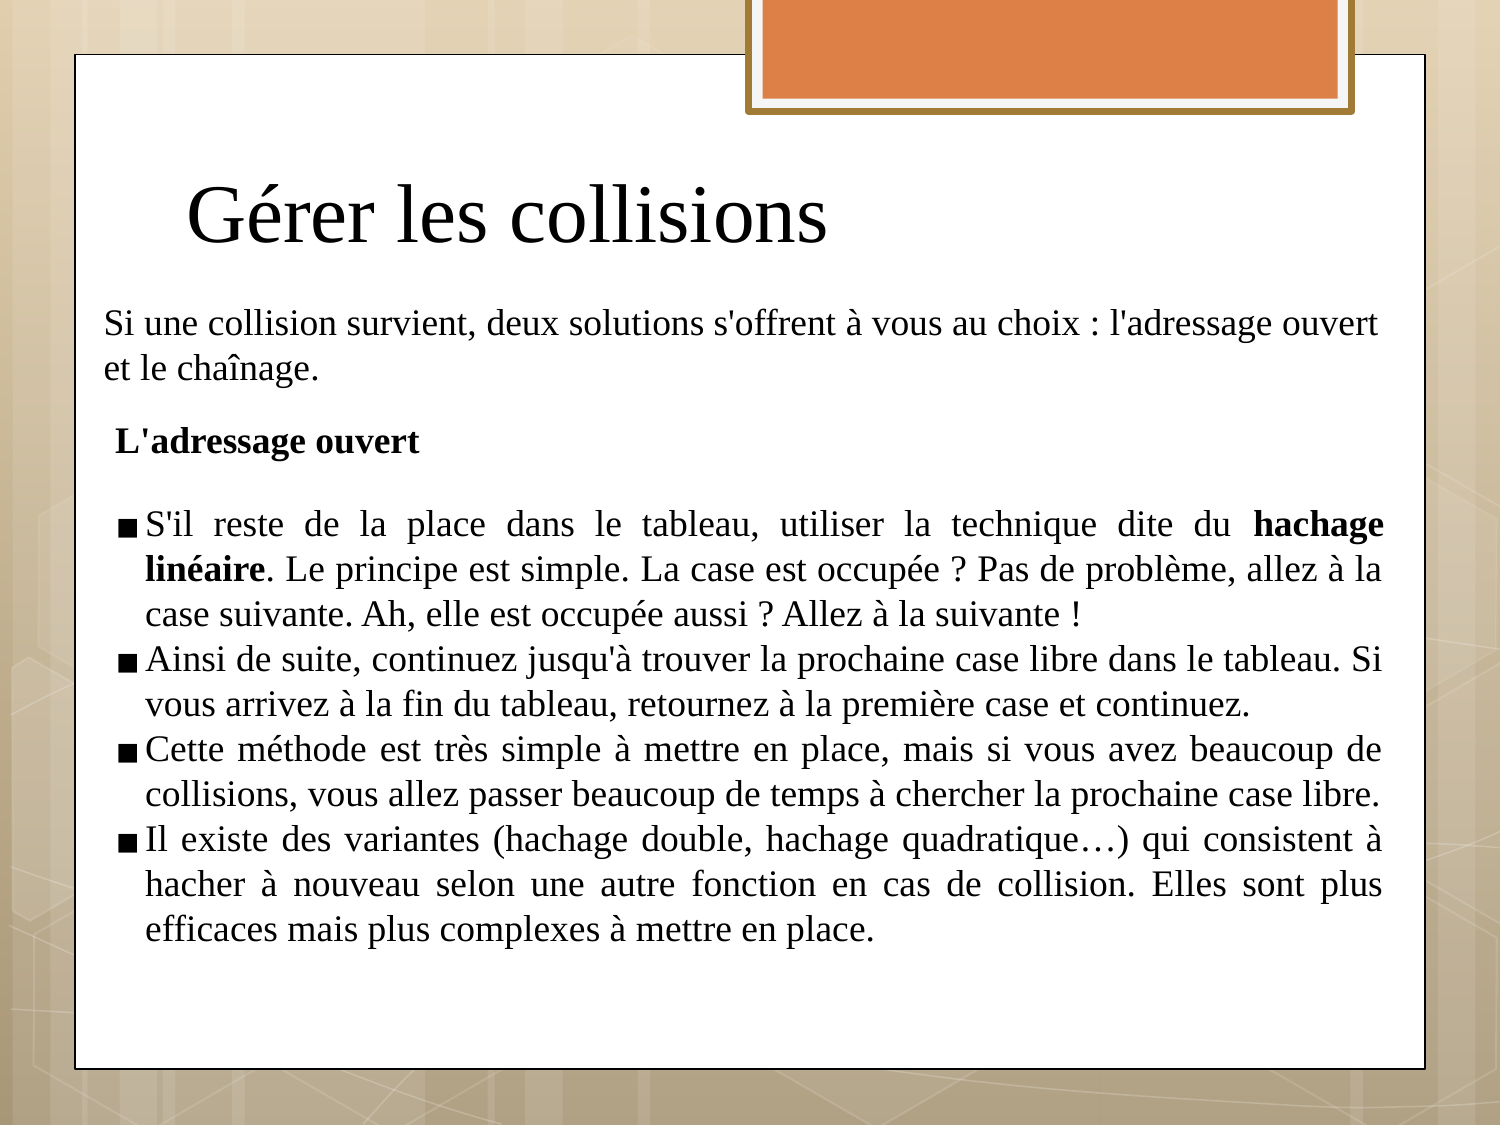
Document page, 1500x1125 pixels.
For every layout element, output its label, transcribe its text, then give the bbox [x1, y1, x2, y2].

title Gérer les collisions [171, 126, 1324, 268]
text_box Si une collision survient, deux solutions s'offrent à vous au choix : l'adressage ouvert et le chaînage. [88, 290, 1412, 397]
text_box S'il reste de la place dans le tableau, utiliser la technique dite du hachage linéaire. Le principe est simple. La case est occupée ? Pas de problème, allez à la case suivante. Ah, elle est occupée aussi ? Allez à la suivante ! Ainsi de suite, continuez jusqu'à trouver la prochaine case libre dans le tableau. Si vous arrivez à la fin du tableau, retournez à la première case et continuez. Cette méthode est très simple à mettre en place, mais si vous avez beaucoup de collisions, vous allez passer beaucoup de temps à chercher la prochaine case libre. Il existe des variantes (hachage double, hachage quadratique…) qui consistent à hacher à nouveau selon une autre fonction en cas de collision. Elles sont plus efficaces mais plus complexes à mettre en place. [100, 491, 1400, 962]
text_box L'adressage ouvert [100, 408, 439, 470]
